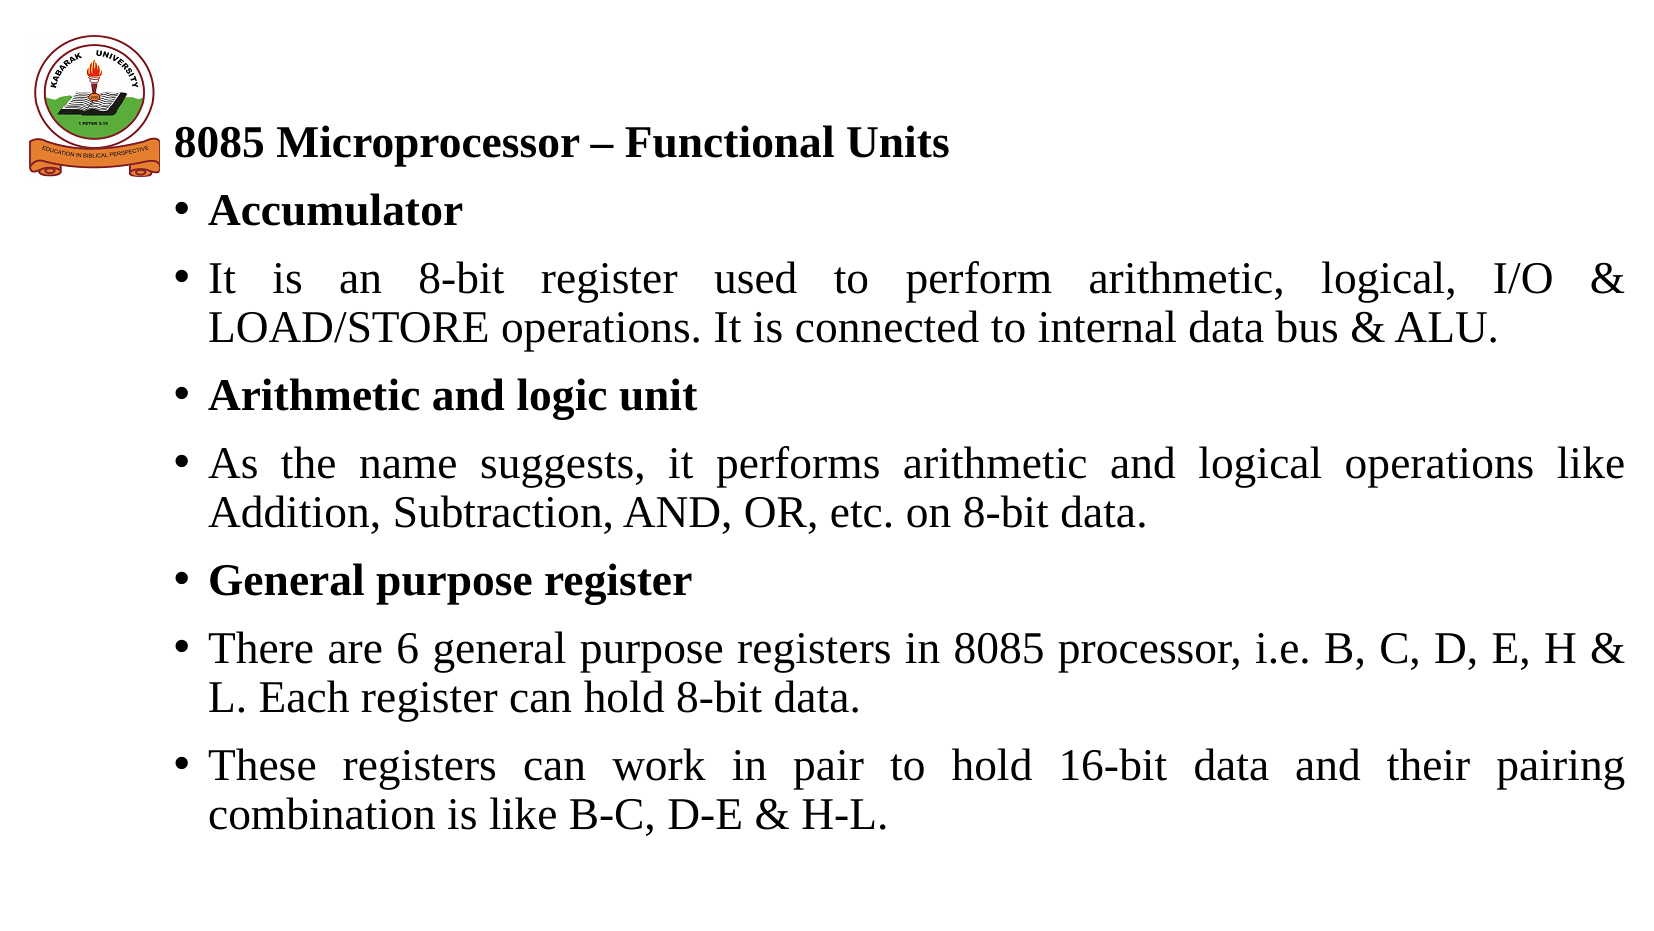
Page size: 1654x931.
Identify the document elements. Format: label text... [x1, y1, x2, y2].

picture [29, 35, 160, 177]
subtitle 8085 Microprocessor – Functional Units Accumulator It is an 8-bit register used to perform arithmetic, logical, I/O & LOAD/STORE operations. It is connected to internal data bus & ALU. Arithmetic and logic unit As the name suggests, it performs arithmetic and logical operations like Addition, Subtraction, AND, OR, etc. on 8-bit data. General purpose register There are 6 general purpose registers in 8085 processor, i.e. B, C, D, E, H & L. Each register can hold 8-bit data. These registers can work in pair to hold 16-bit data and their pairing combination is like B-C, D-E & H-L. [174, 44, 1628, 842]
